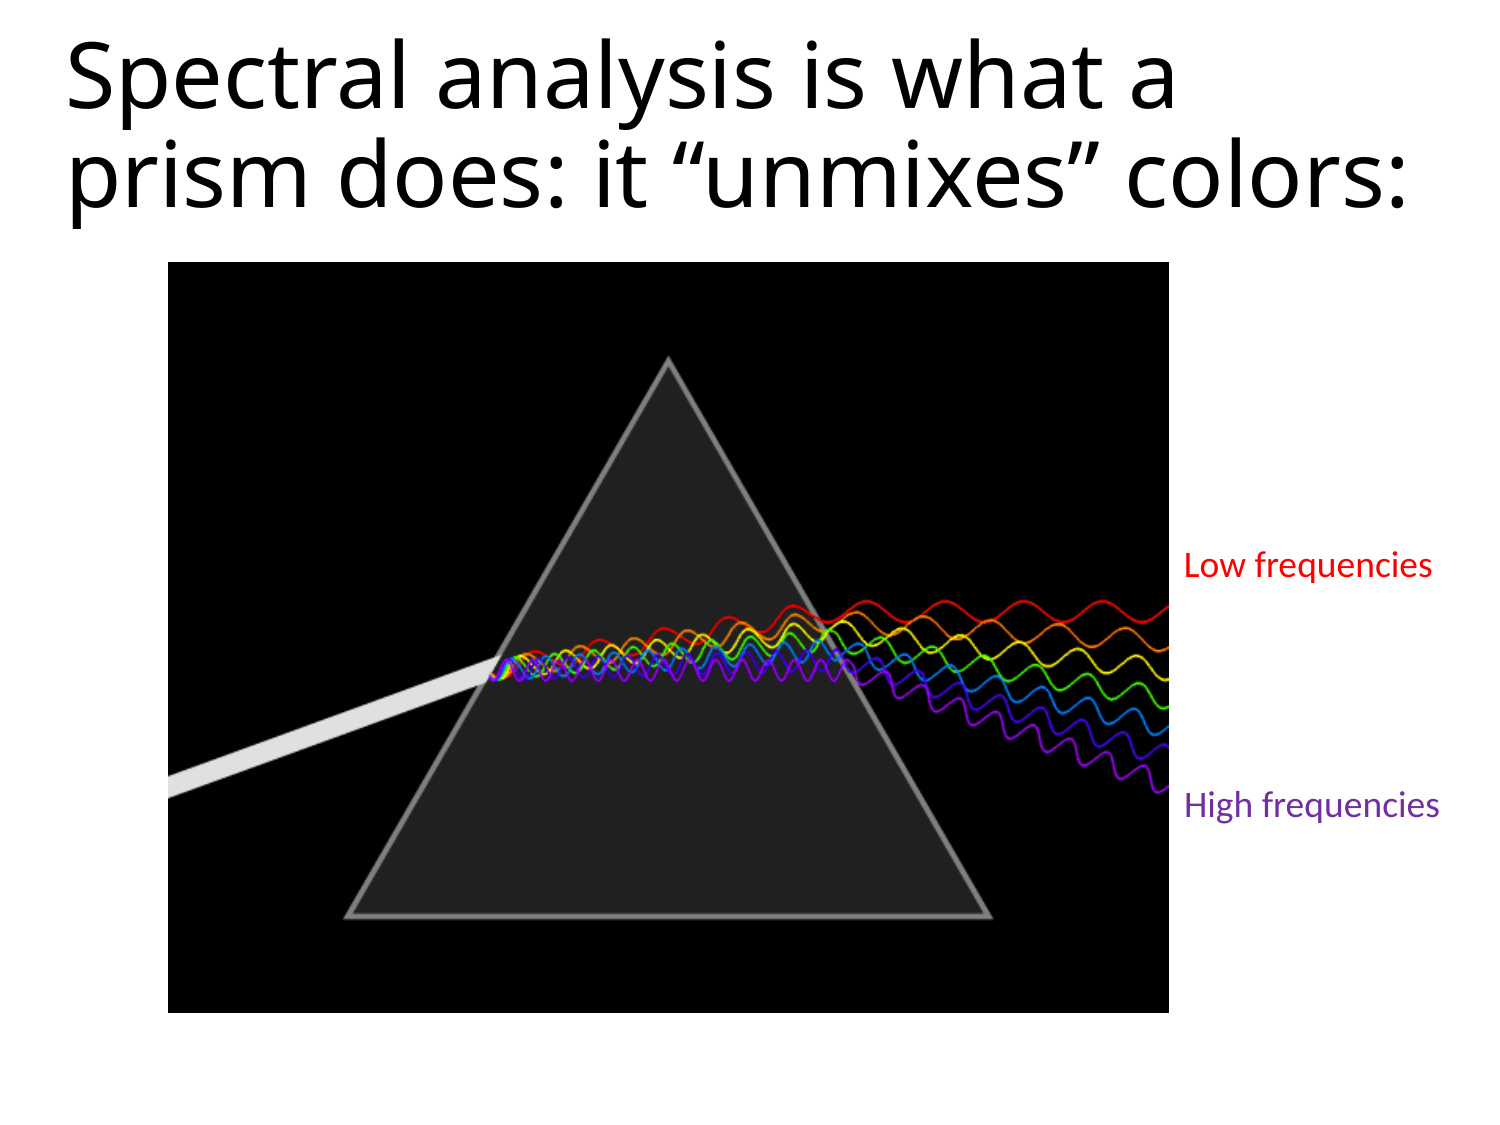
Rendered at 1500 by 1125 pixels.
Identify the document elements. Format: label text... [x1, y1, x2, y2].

picture [168, 262, 1169, 1013]
text_box High frequencies [1169, 772, 1456, 833]
text_box Low frequencies [1169, 532, 1449, 592]
title Spectral analysis is what a prism does: it “unmixes” colors: [50, 19, 1450, 238]
